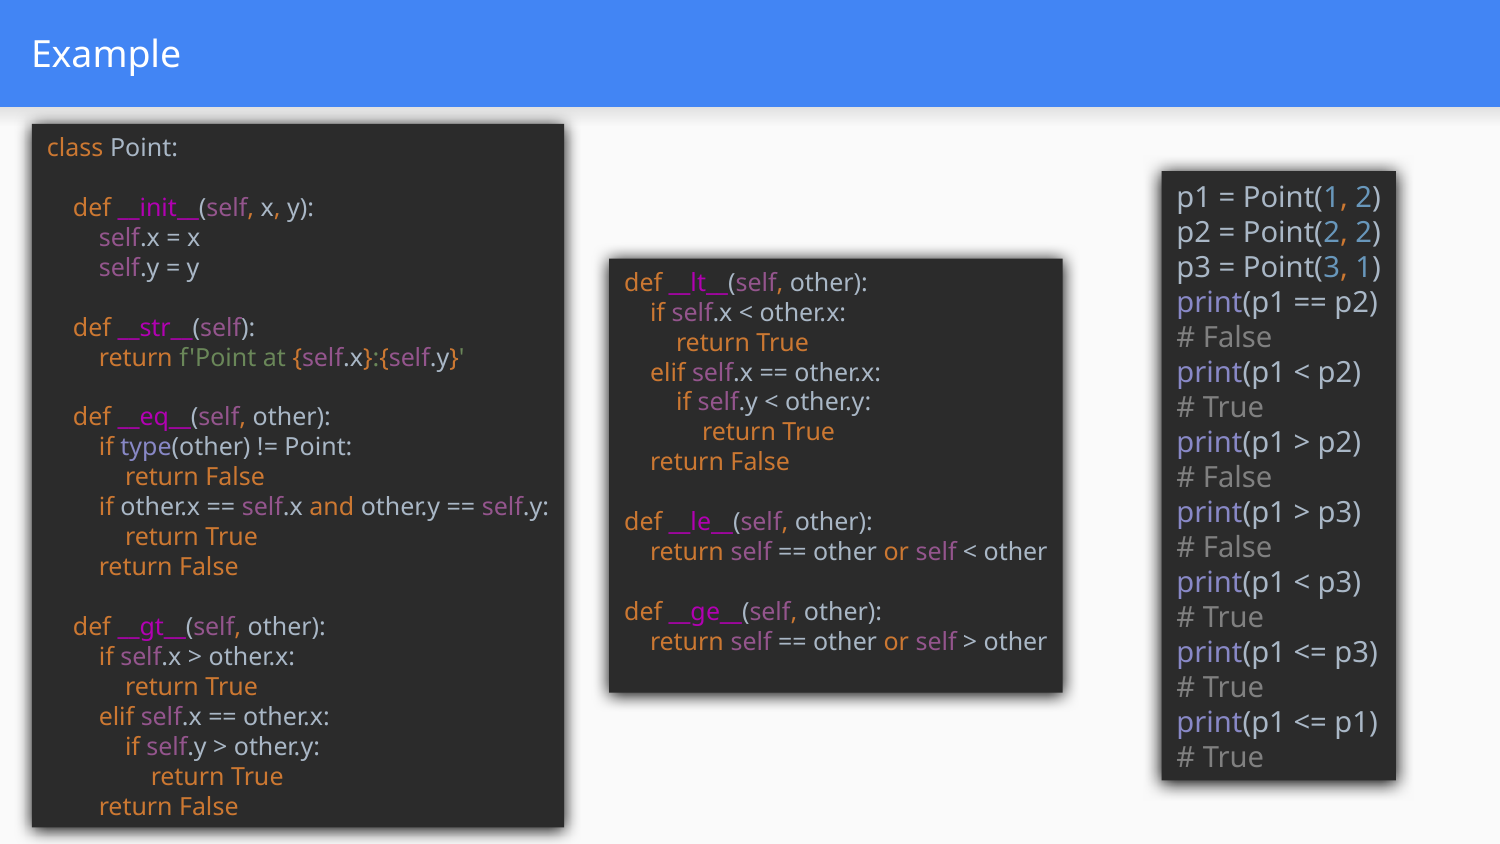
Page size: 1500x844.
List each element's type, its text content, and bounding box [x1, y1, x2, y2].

title Example [16, 2, 1464, 102]
text_box class Point: def __init__(self, x, y): self.x = x self.y = y def __str__(self): return f'Point at {self.x}:{self.y}' def __eq__(self, other): if type(other) != Point: return False if other.x == self.x and other.y == self.y: return True return False def __gt__(self, other): if self.x > other.x: return True elif self.x == other.x: if self.y > other.y: return True return False [32, 123, 564, 828]
text_box def __lt__(self, other): if self.x < other.x: return True elif self.x == other.x: if self.y < other.y: return True return False def __le__(self, other): return self == other or self < other def __ge__(self, other): return self == other or self > other [609, 258, 1063, 693]
text_box p1 = Point(1, 2) p2 = Point(2, 2) p3 = Point(3, 1) print(p1 == p2) # False print(p1 < p2) # True print(p1 > p2) # False print(p1 > p3) # False print(p1 < p3) # True print(p1 <= p3) # True print(p1 <= p1) # True [1161, 171, 1396, 781]
